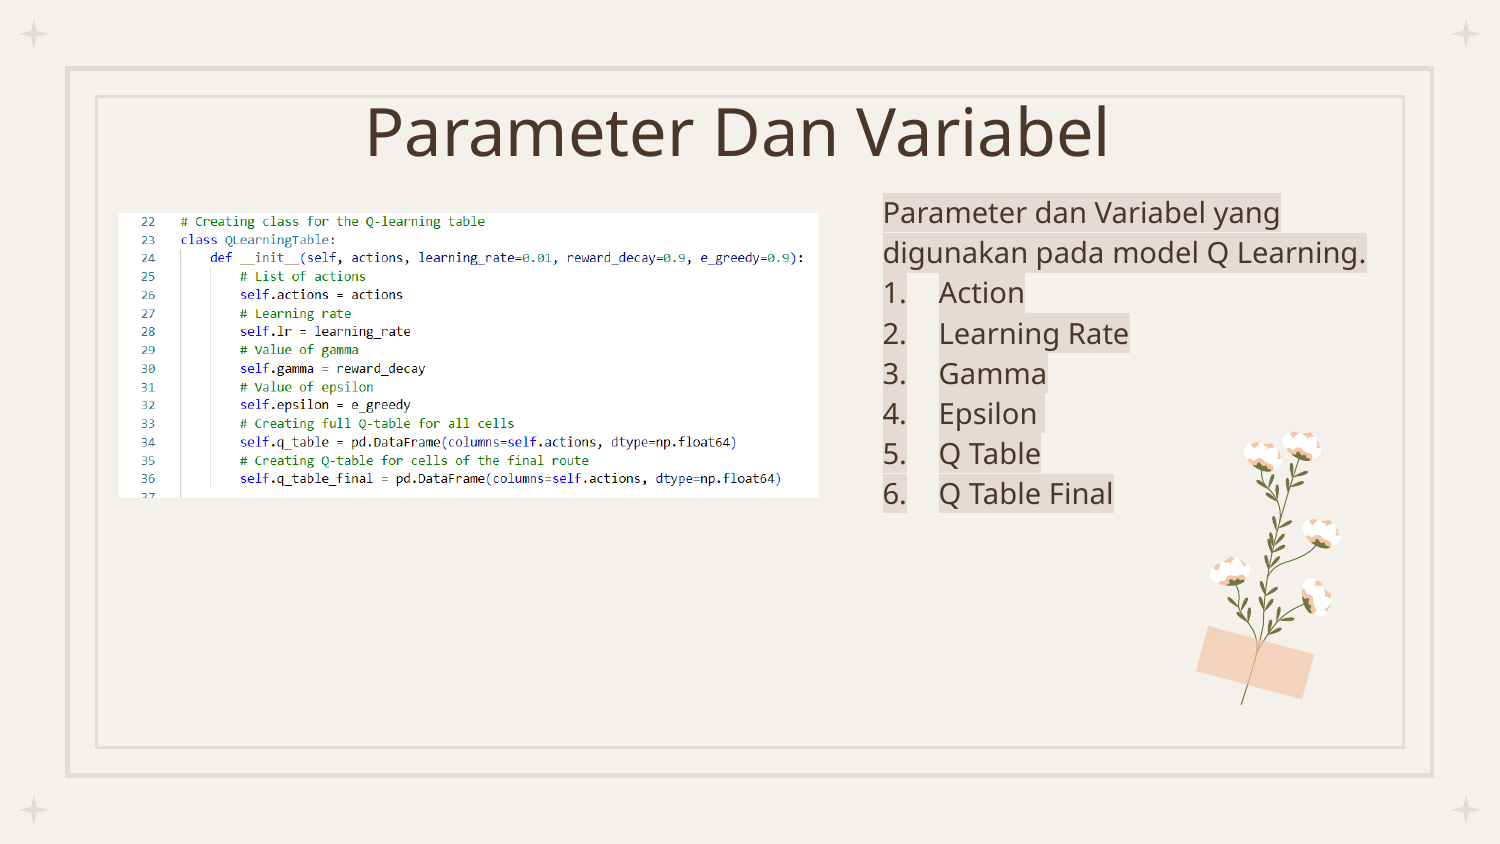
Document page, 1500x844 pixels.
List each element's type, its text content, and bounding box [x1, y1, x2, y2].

picture [119, 213, 820, 498]
subtitle Parameter dan Variabel yang digunakan pada model Q Learning. Action Learning Rate Gamma Epsilon Q Table Q Table Final [867, 174, 1416, 600]
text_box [1212, 427, 1340, 710]
title Parameter Dan Variabel [150, 92, 1326, 182]
text_box [1195, 629, 1207, 674]
